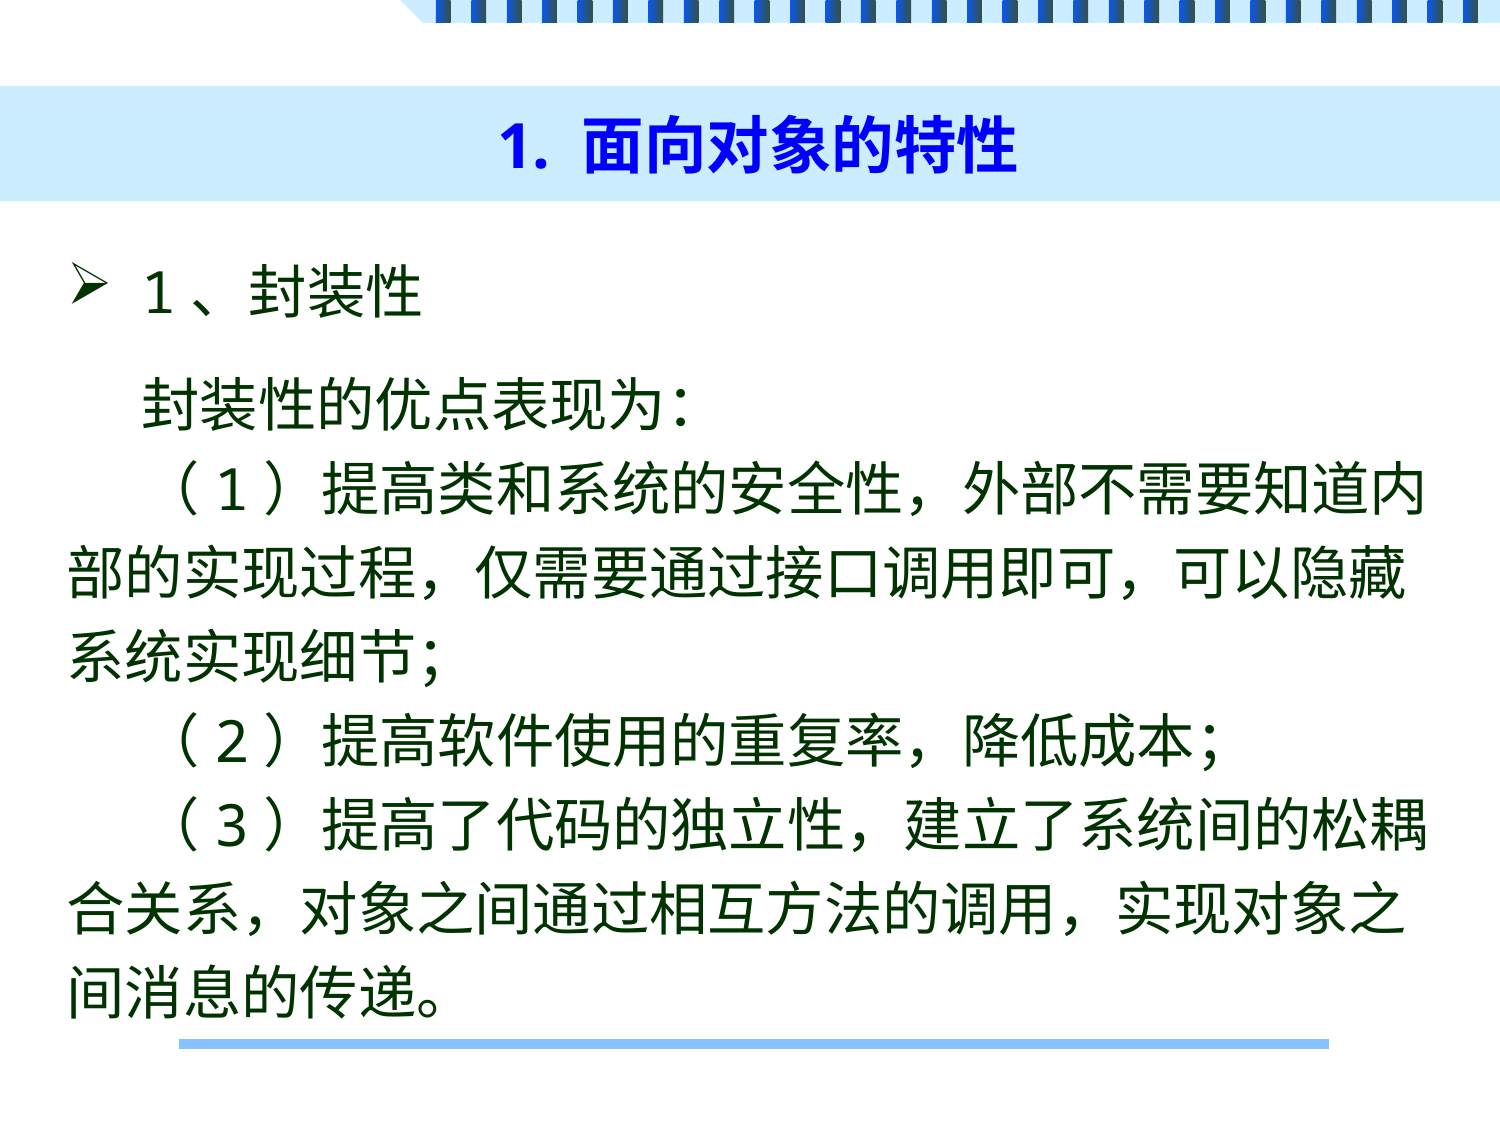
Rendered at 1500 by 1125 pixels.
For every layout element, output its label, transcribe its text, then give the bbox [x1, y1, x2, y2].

title 1. 面向对象的特性 [0, 85, 1500, 202]
text_box 封装性的优点表现为： （1）提高类和系统的安全性，外部不需要知道内部的实现过程，仅需要通过接口调用即可，可以隐藏系统实现细节； （2）提高软件使用的重复率，降低成本； （3）提高了代码的独立性，建立了系统间的松耦合关系，对象之间通过相互方法的调用，实现对象之间消息的传递。 [52, 346, 1460, 1034]
text_box 1、封装性 [52, 247, 1431, 333]
